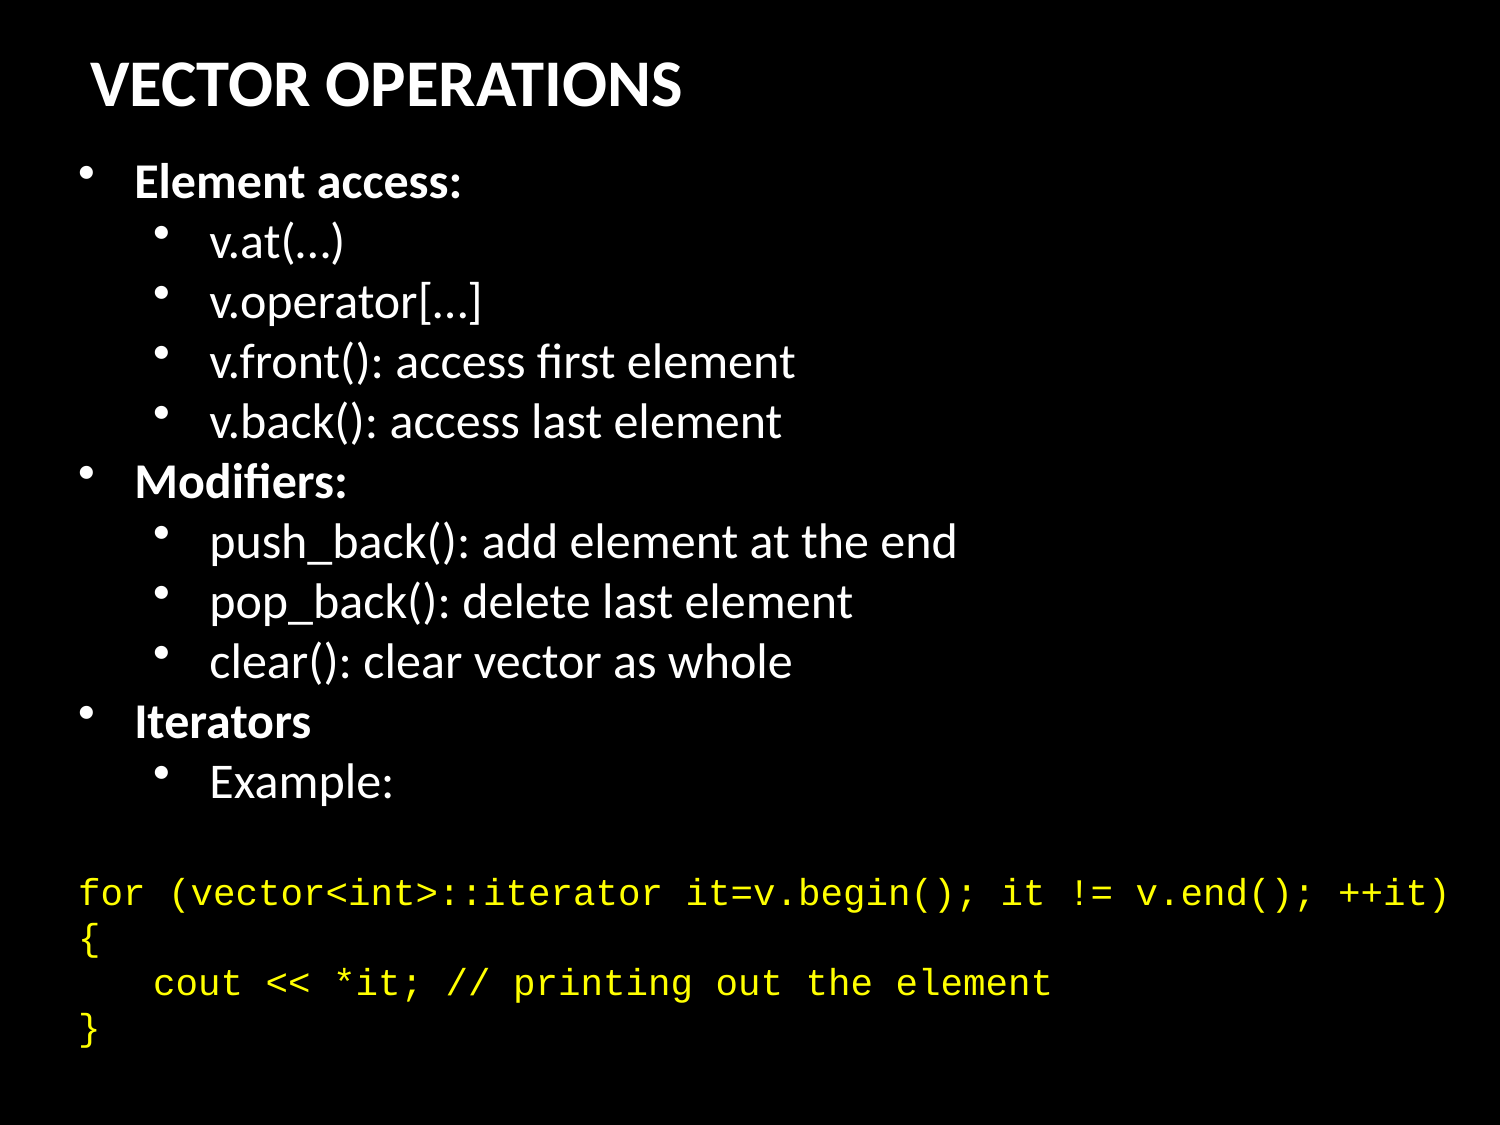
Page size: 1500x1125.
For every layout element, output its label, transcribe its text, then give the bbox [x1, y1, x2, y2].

text_box Element access: v.at(…) v.operator[…] v.front(): access first element v.back(): access last element Modifiers: push_back(): add element at the end pop_back(): delete last element clear(): clear vector as whole Iterators Example: for (vector<int>::iterator it=v.begin(); it != v.end(); ++it) { cout << *it; // printing out the element } [63, 140, 1483, 1056]
text_box VECTOR OPERATIONS [75, 32, 714, 128]
